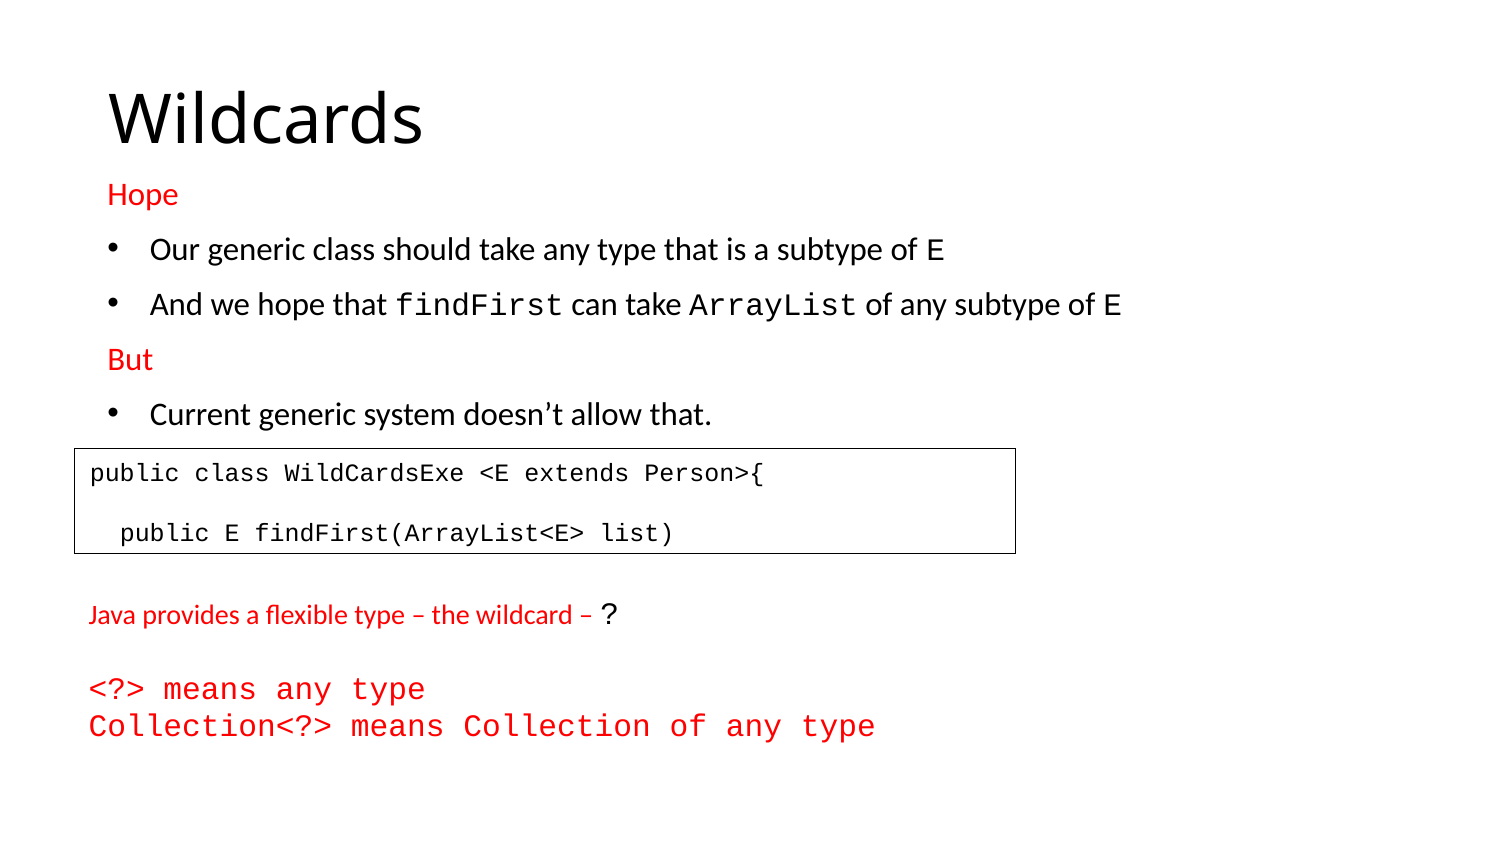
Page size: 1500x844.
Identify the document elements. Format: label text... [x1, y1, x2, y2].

title Wildcards [93, 76, 1050, 165]
text_box public class WildCardsExe <E extends Person>{ public E findFirst(ArrayList<E> list) [74, 448, 1016, 554]
text_box Java provides a flexible type – the wildcard – ? <?> means any type Collection<?> means Collection of any type [73, 585, 947, 751]
list Hope Our generic class should take any type that is a subtype of E And we hope that findFirst can take ArrayList of any subtype of E But Current generic system doesn’t allow that. [89, 165, 1204, 412]
